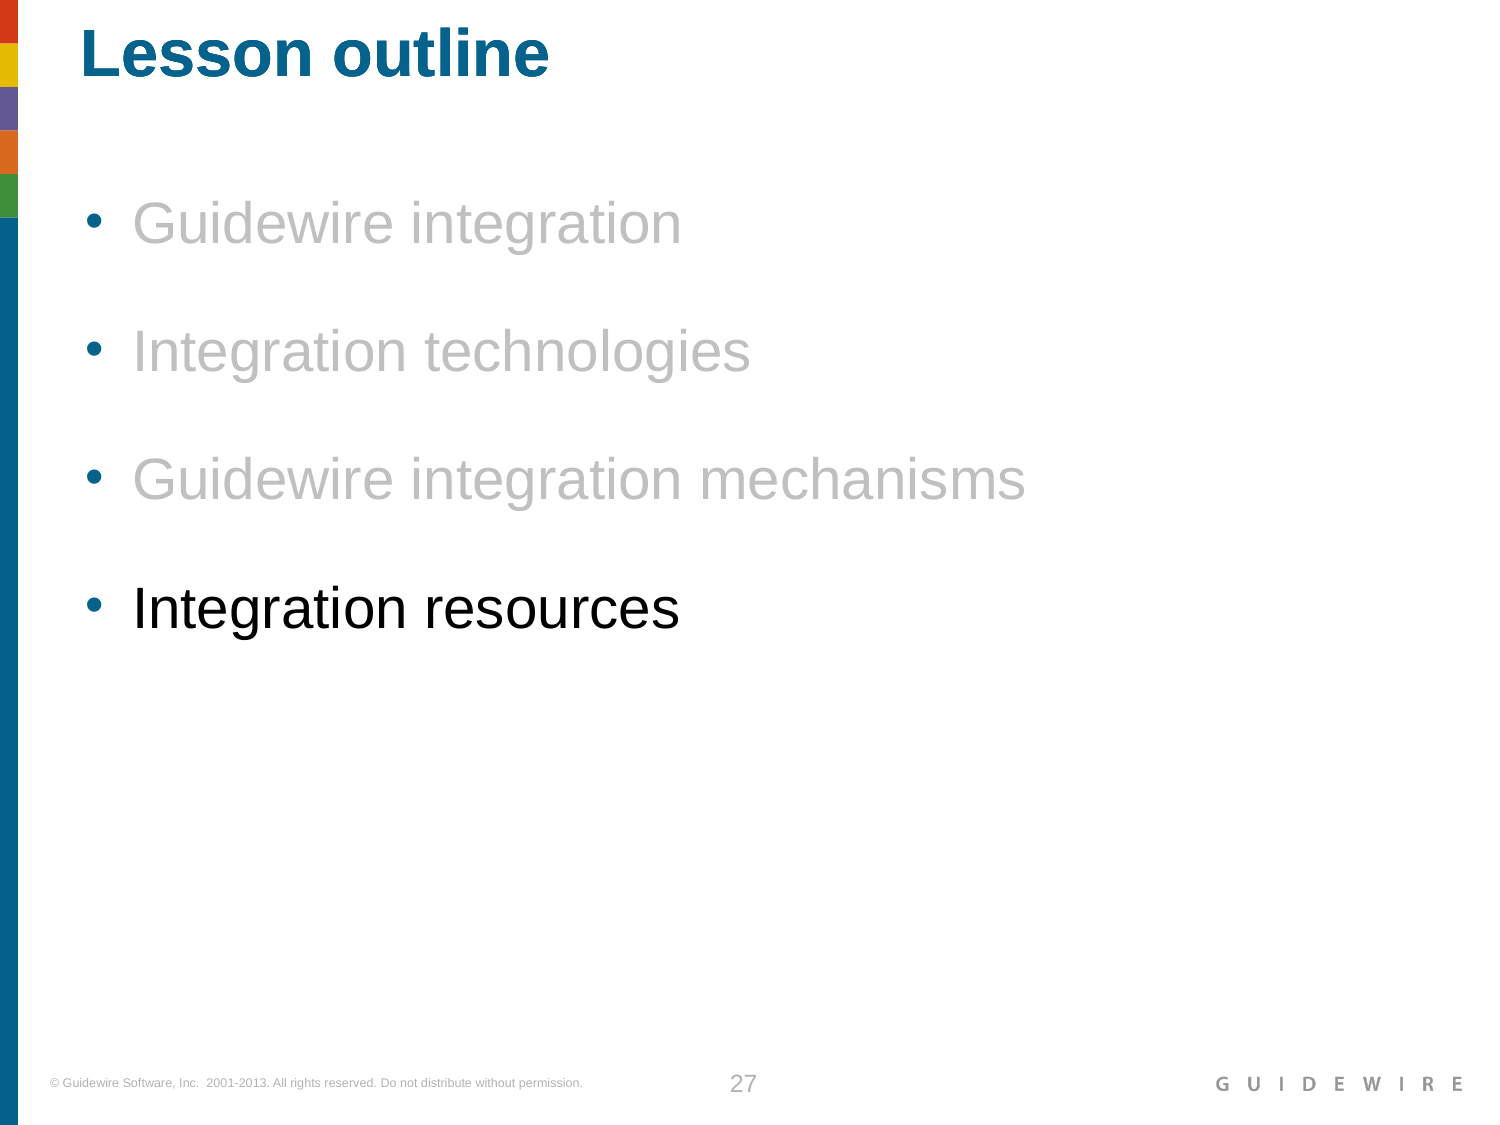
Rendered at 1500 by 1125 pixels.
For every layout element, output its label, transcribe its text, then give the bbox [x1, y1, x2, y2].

list Guidewire integration Integration technologies Guidewire integration mechanisms Integration resources [85, 149, 1450, 1050]
picture [1215, 1073, 1480, 1096]
